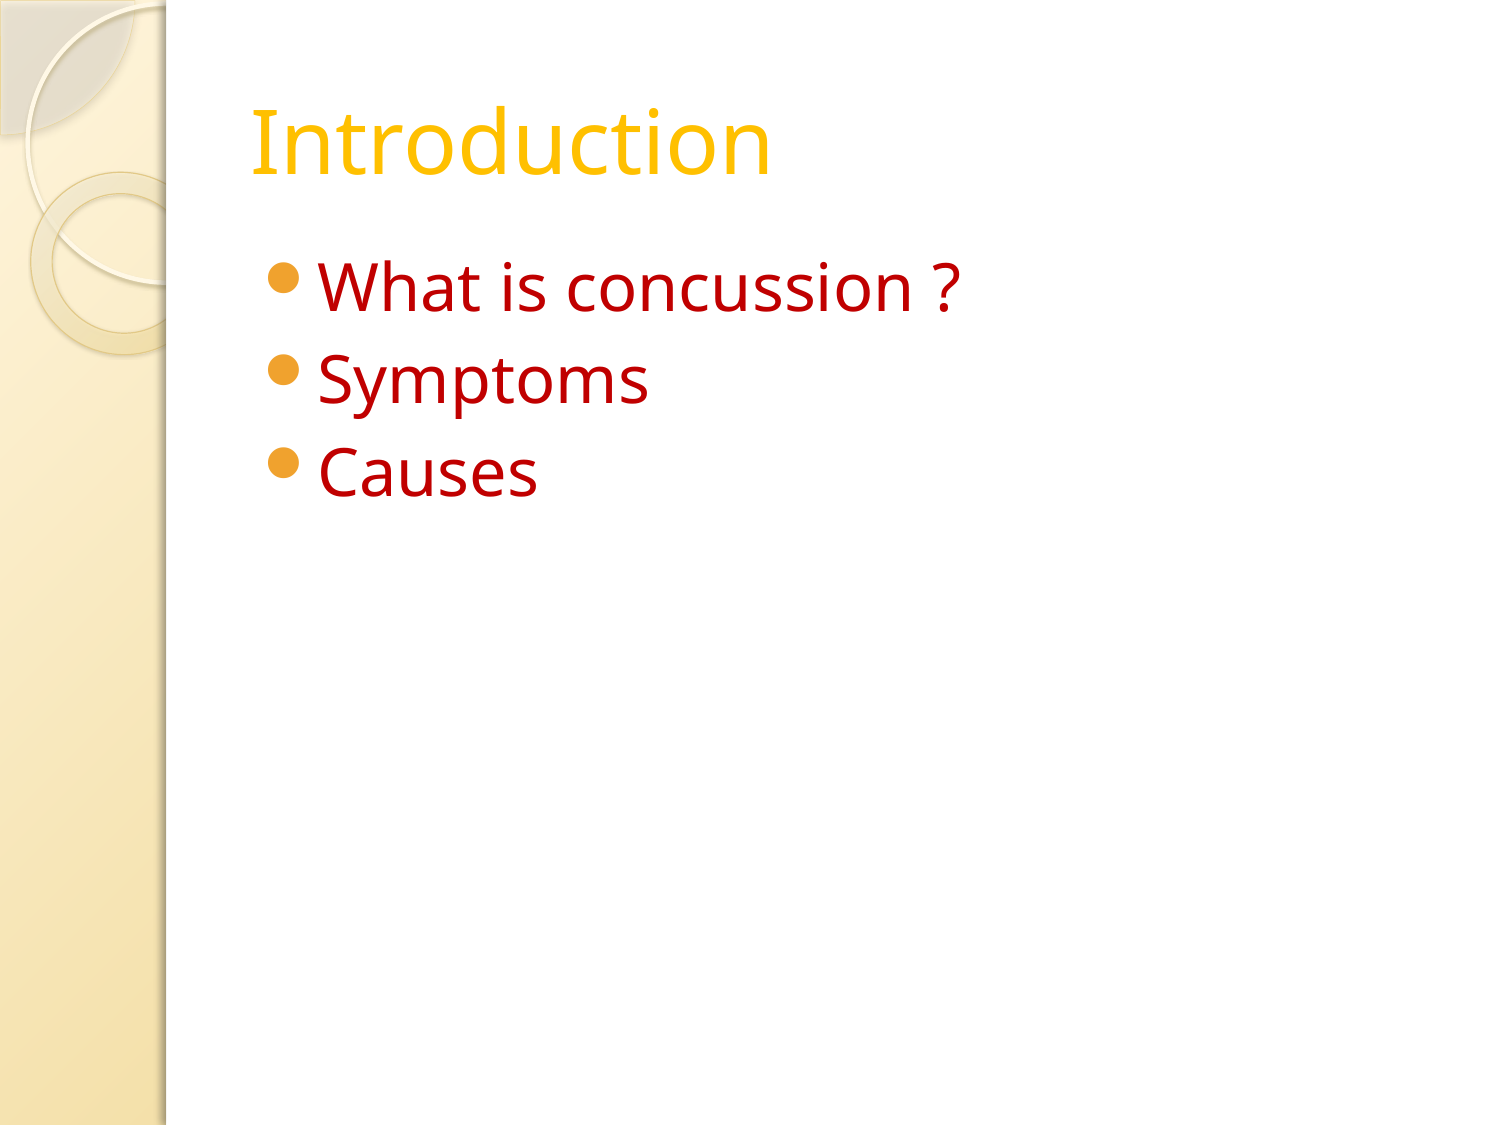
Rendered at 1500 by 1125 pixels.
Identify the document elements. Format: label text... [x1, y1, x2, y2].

title Introduction [235, 45, 1466, 233]
list What is concussion ? Symptoms Causes [235, 237, 1466, 1025]
